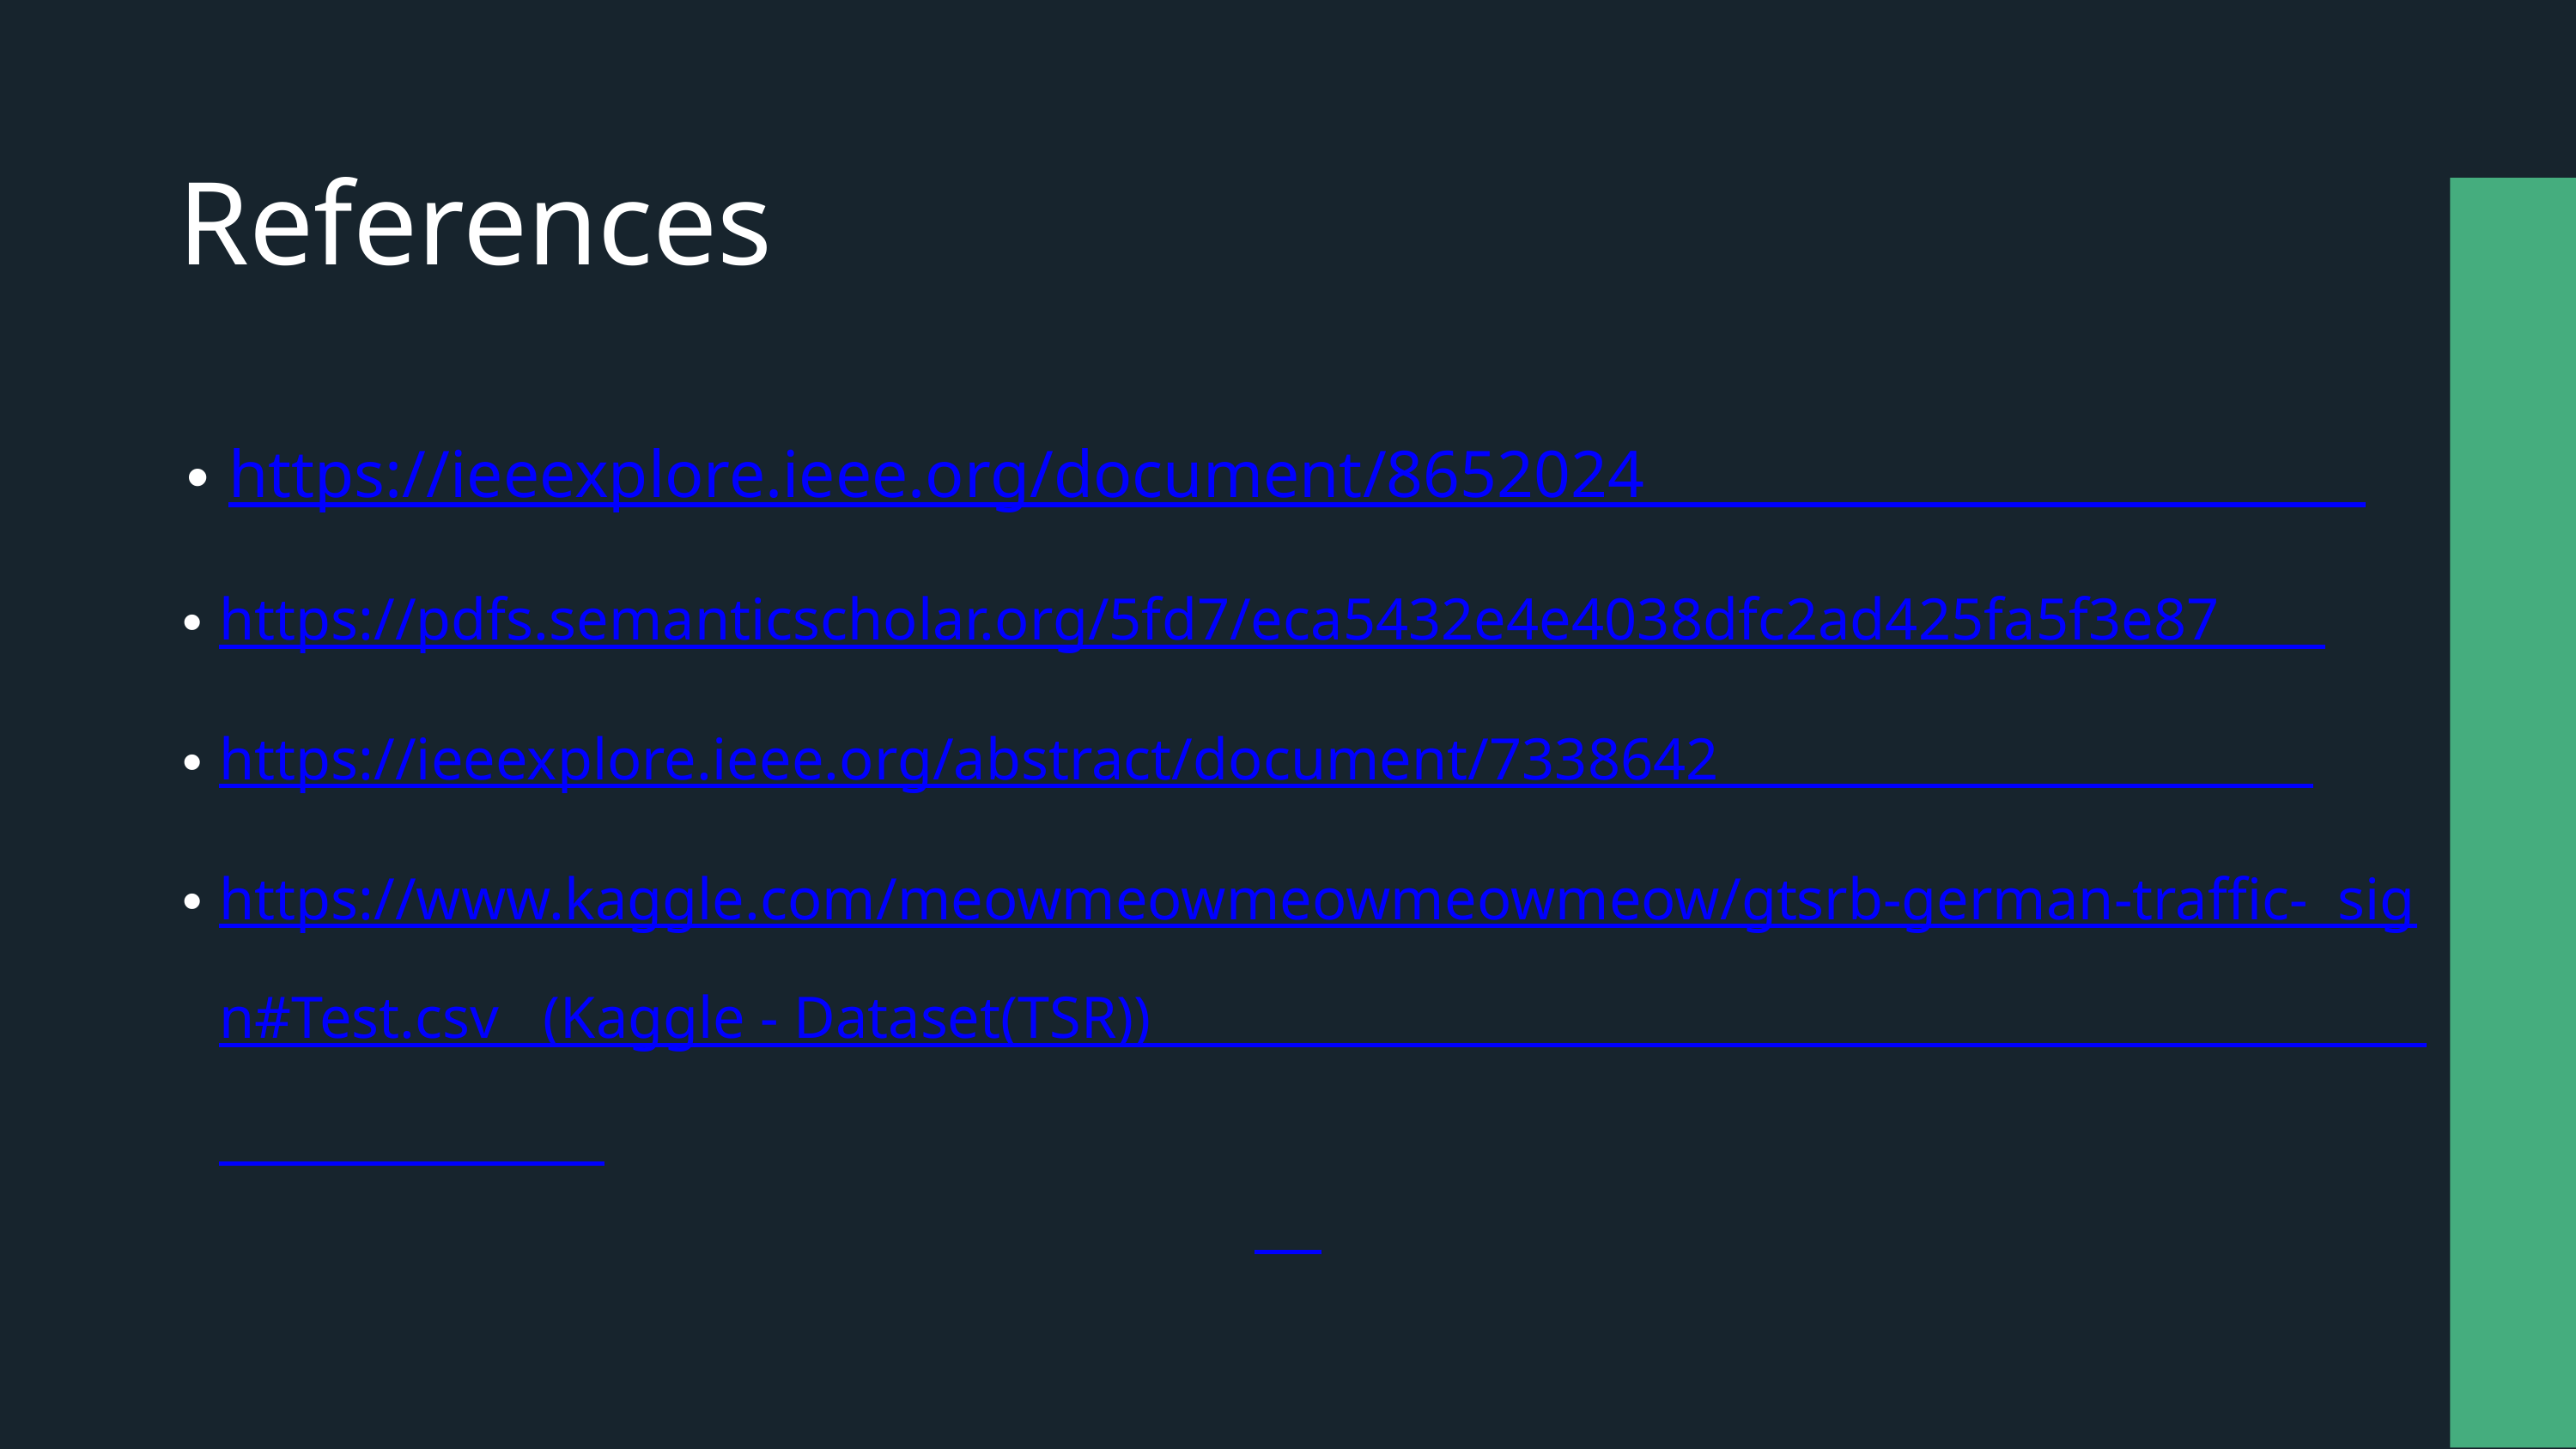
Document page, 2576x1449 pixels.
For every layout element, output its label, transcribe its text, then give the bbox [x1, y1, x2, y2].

text_box [2450, 178, 2576, 1448]
text_box References [144, 127, 806, 288]
text_box https://ieeexplore.ieee.org/document/8652024 https://pdfs.semanticscholar.org/5fd7/eca5432e4e4038dfc2ad425fa5f3e87 https://ieeexplore.ieee.org/abstract/document/7338642 https://www.kaggle.com/meowmeowmeowmeowmeow/gtsrb-german-traffic- sign#Test.csv (Kaggle - Dataset(TSR)) [144, 363, 2432, 1031]
